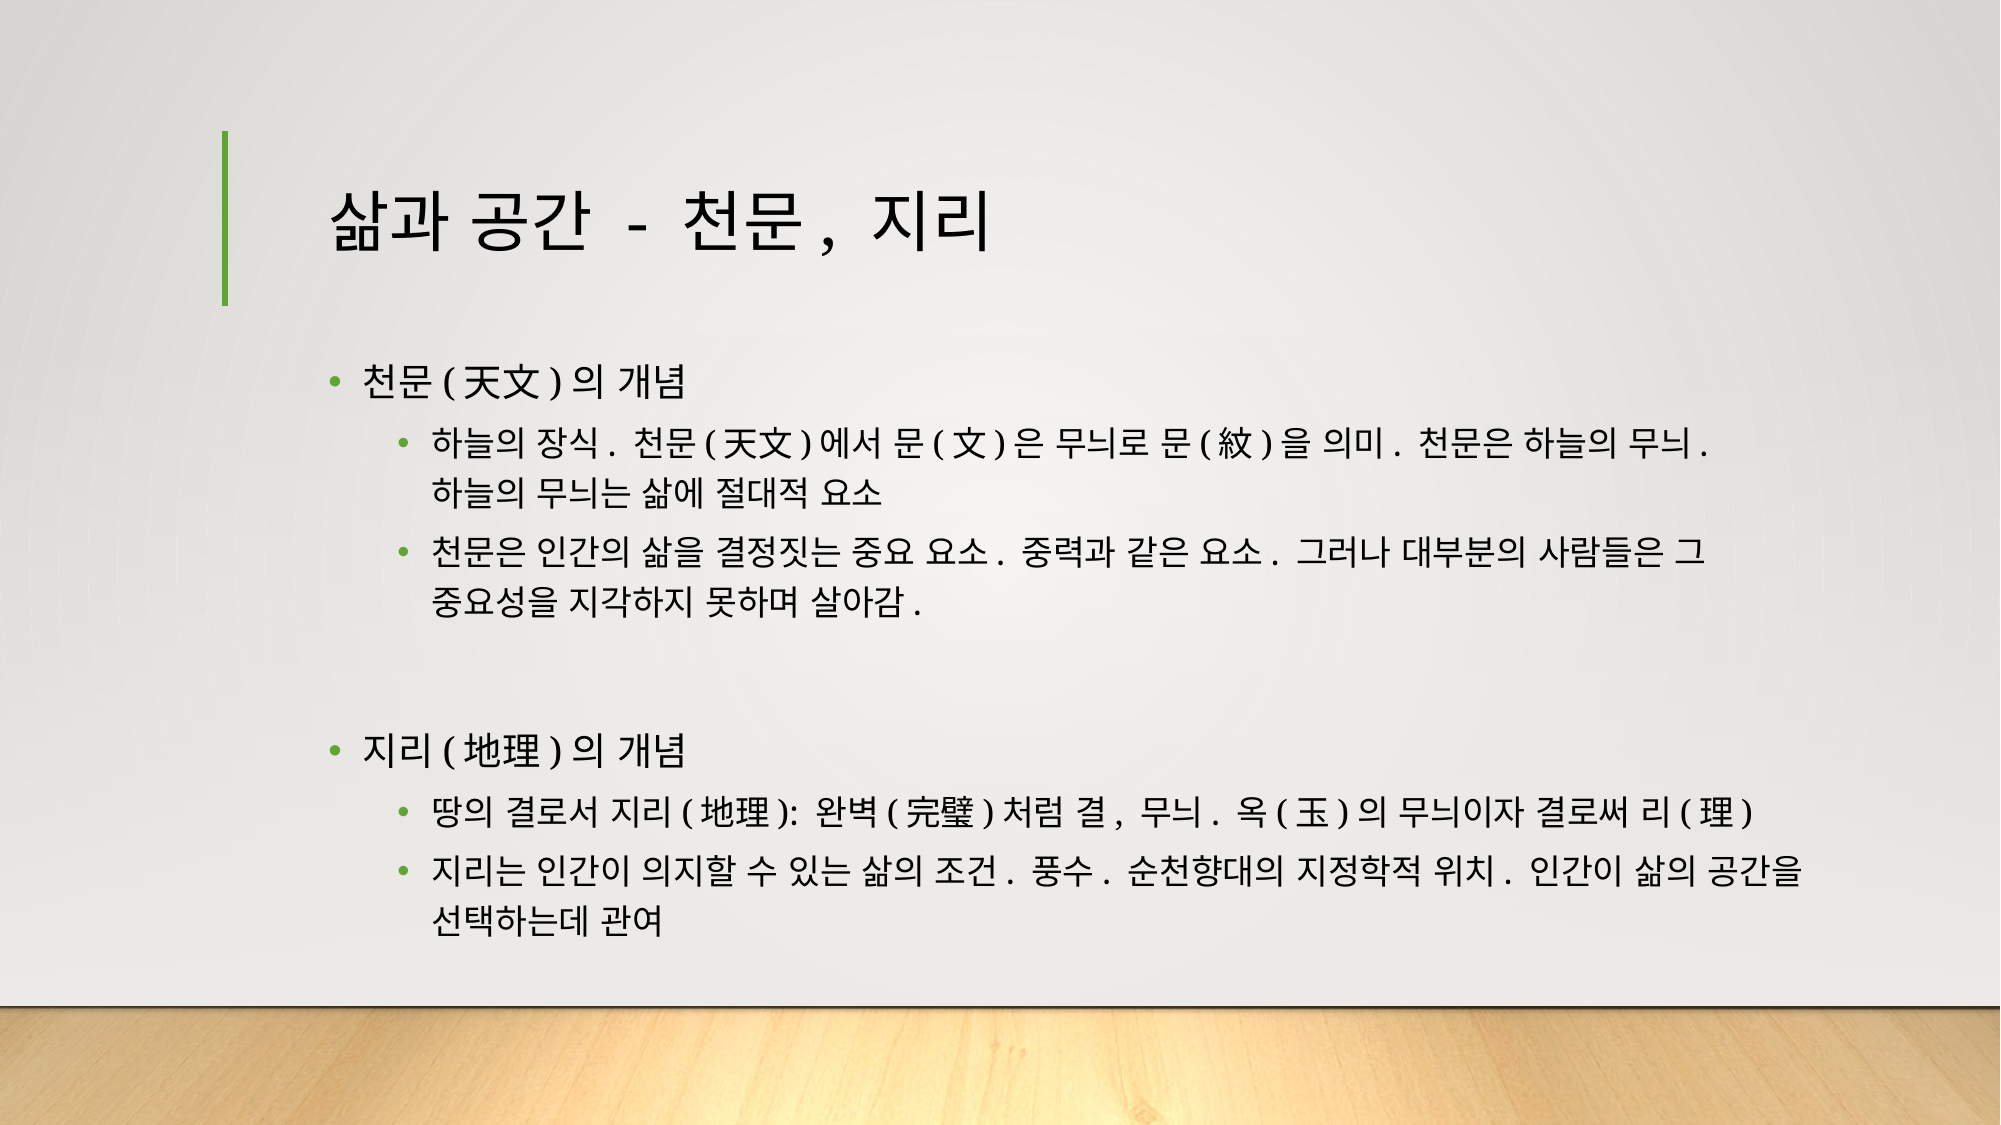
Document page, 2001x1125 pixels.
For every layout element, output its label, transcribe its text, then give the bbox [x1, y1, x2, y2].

list 천문(天文)의 개념 하늘의 장식. 천문(天文)에서 문(文)은 무늬로 문(紋)을 의미. 천문은 하늘의 무늬. 하늘의 무늬는 삶에 절대적 요소 천문은 인간의 삶을 결정짓는 중요 요소. 중력과 같은 요소. 그러나 대부분의 사람들은 그 중요성을 지각하지 못하며 살아감. 지리(地理)의 개념 땅의 결로서 지리(地理): 완벽(完璧)처럼 결, 무늬. 옥(玉)의 무늬이자 결로써 리(理) 지리는 인간이 의지할 수 있는 삶의 조건. 풍수. 순천향대의 지정학적 위치. 인간이 삶의 공간을 선택하는데 관여 [313, 341, 1832, 959]
picture [0, 1006, 2000, 1125]
title 삶과 공간 - 천문, 지리 [313, 155, 1190, 269]
